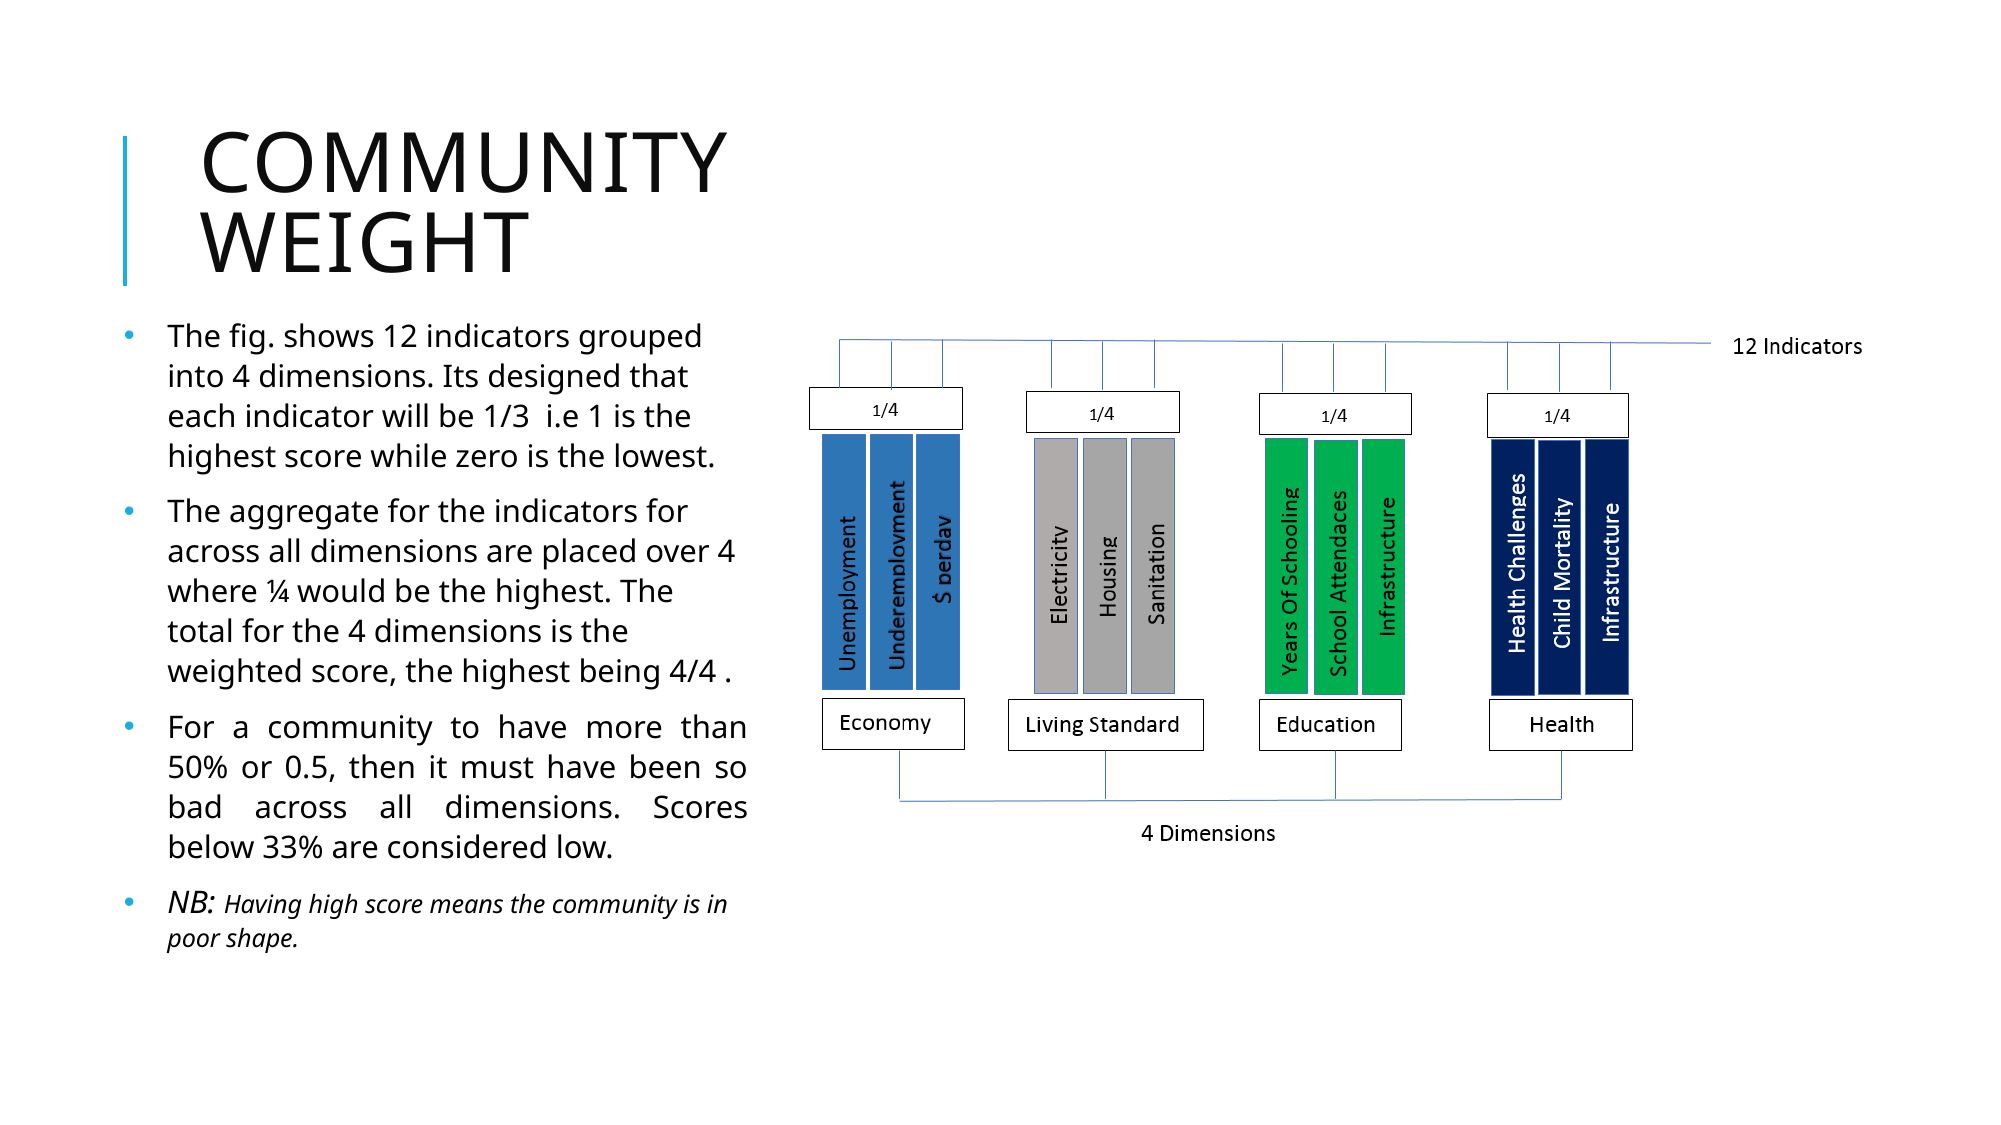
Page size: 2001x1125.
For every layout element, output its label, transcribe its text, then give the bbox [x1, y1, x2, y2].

list The fig. shows 12 indicators grouped into 4 dimensions. Its designed that each indicator will be 1/3 i.e 1 is the highest score while zero is the lowest. The aggregate for the indicators for across all dimensions are placed over 4 where ¼ would be the highest. The total for the 4 dimensions is the weighted score, the highest being 4/4 . For a community to have more than 50% or 0.5, then it must have been so bad across all dimensions. Scores below 33% are considered low. NB: Having high score means the community is in poor shape. [108, 306, 763, 969]
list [807, 336, 1870, 846]
title Community Weight [184, 156, 839, 261]
